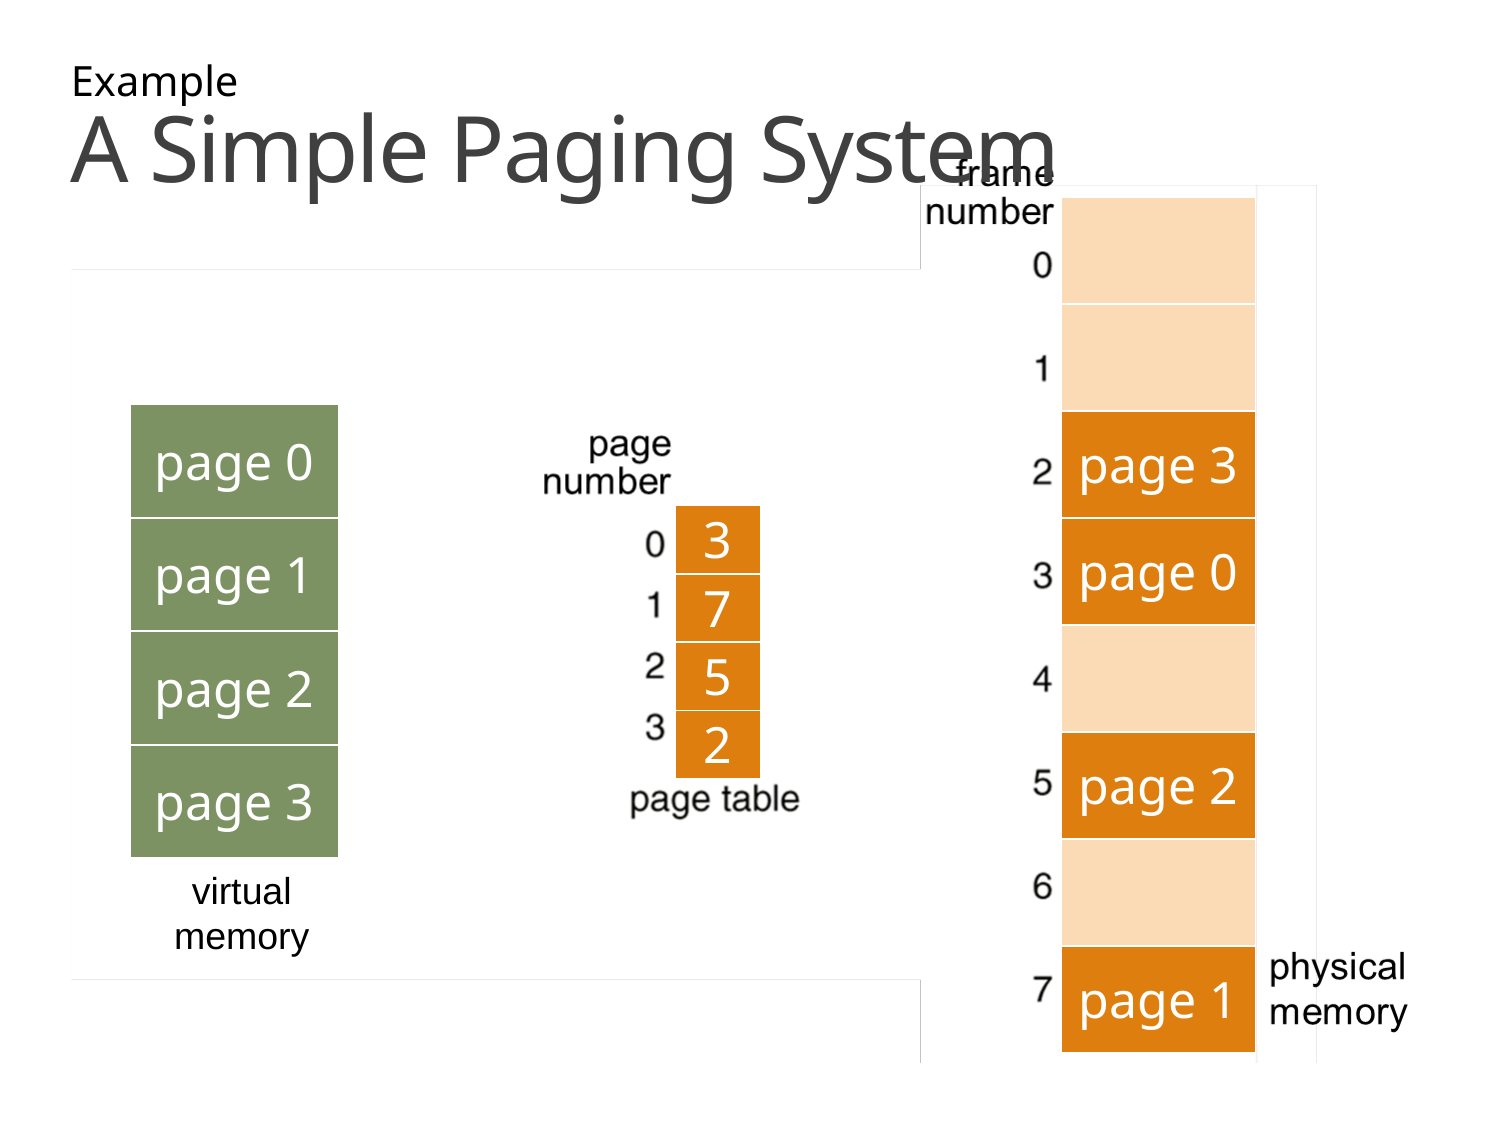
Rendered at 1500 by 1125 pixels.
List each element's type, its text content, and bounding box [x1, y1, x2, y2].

picture [70, 137, 1430, 1064]
title A Simple Paging System [70, 106, 1430, 137]
list Example [70, 45, 1430, 105]
